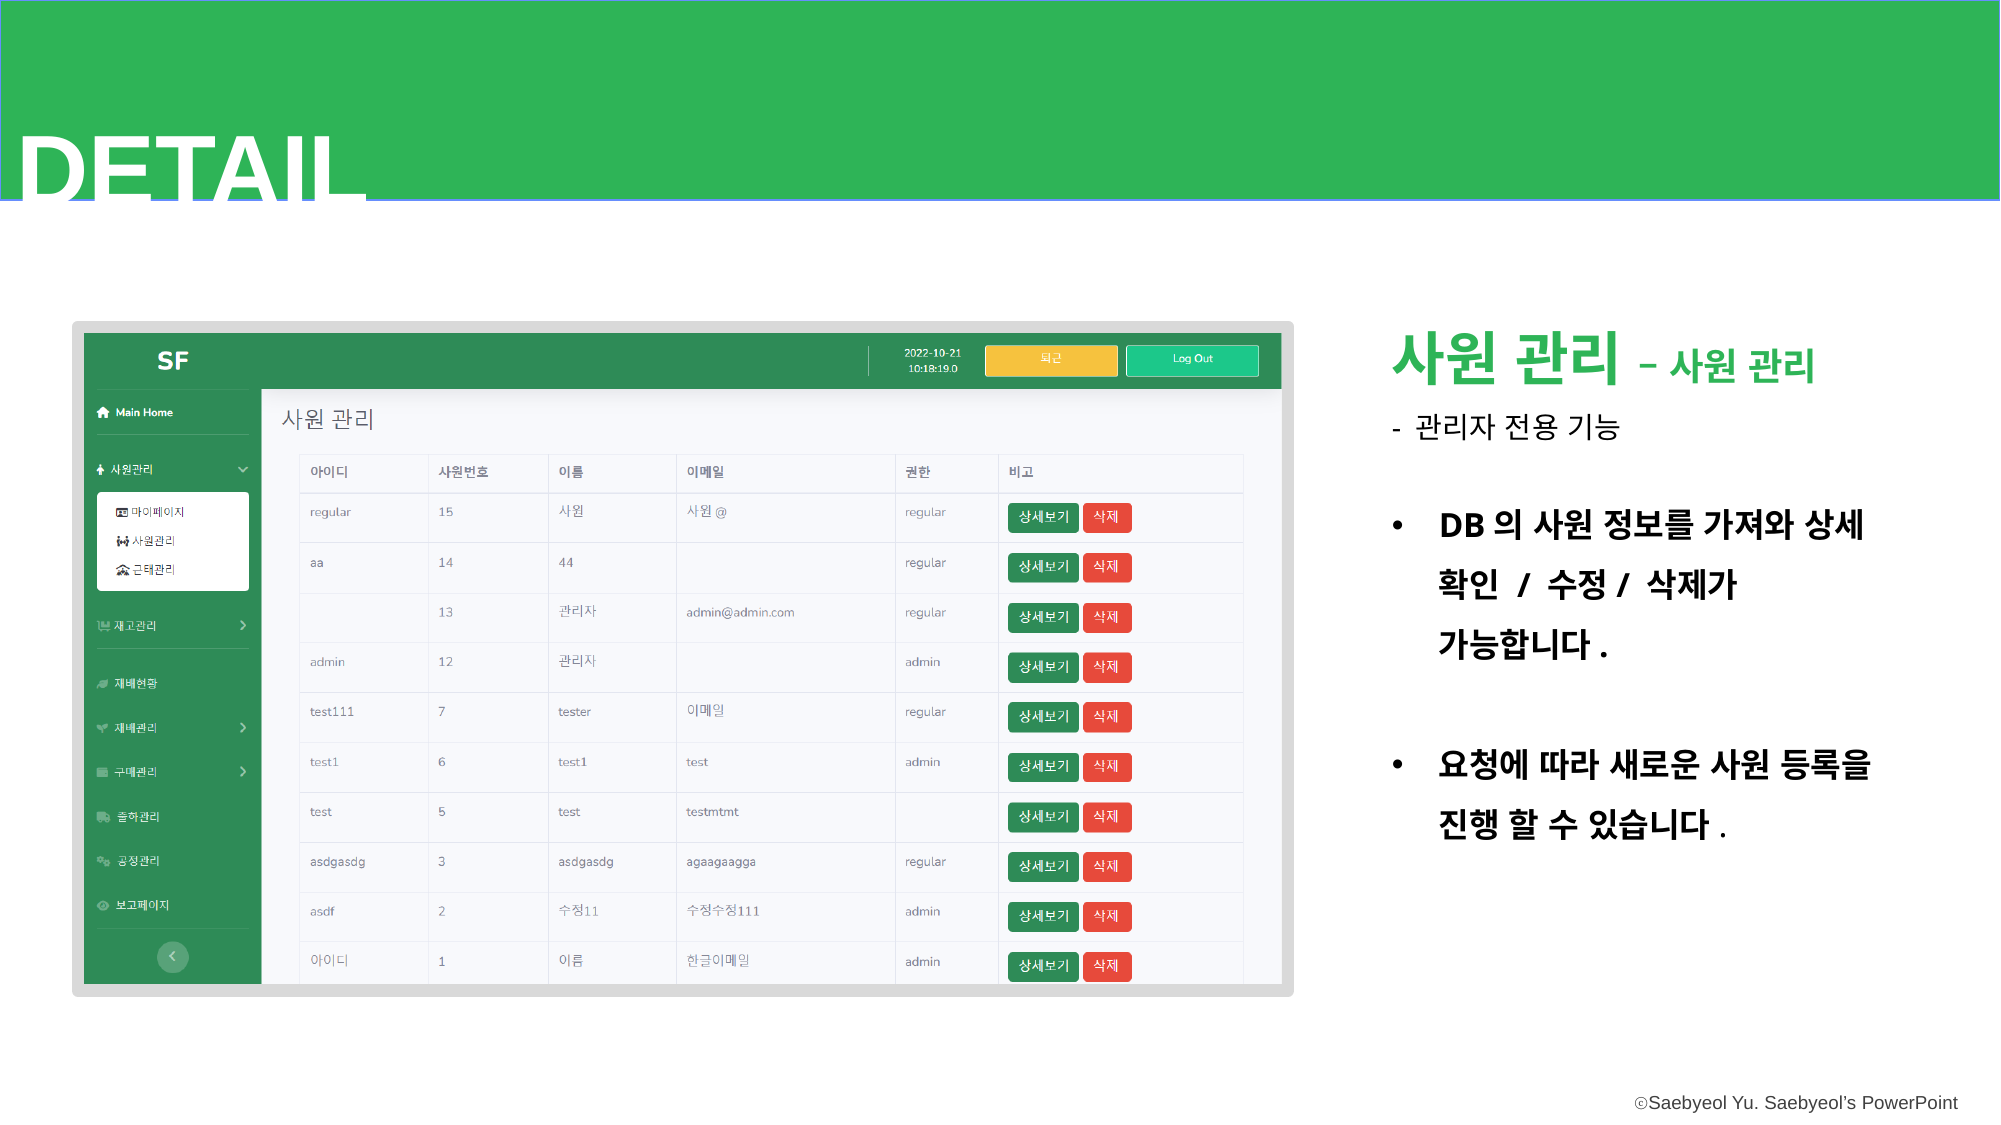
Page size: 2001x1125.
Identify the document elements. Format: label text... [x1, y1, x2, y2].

text_box [0, 0, 2000, 201]
text_box DETAIL [1, 98, 386, 234]
text_box 사원 관리 – 사원 관리 - 관리자 전용 기능 DB의 사원 정보를 가져와 상세 확인 / 수정/ 삭제가 가능합니다. 요청에 따라 새로운 사원 등록을 진행 할 수 있습니다. [1377, 280, 1888, 852]
picture [84, 333, 1282, 985]
